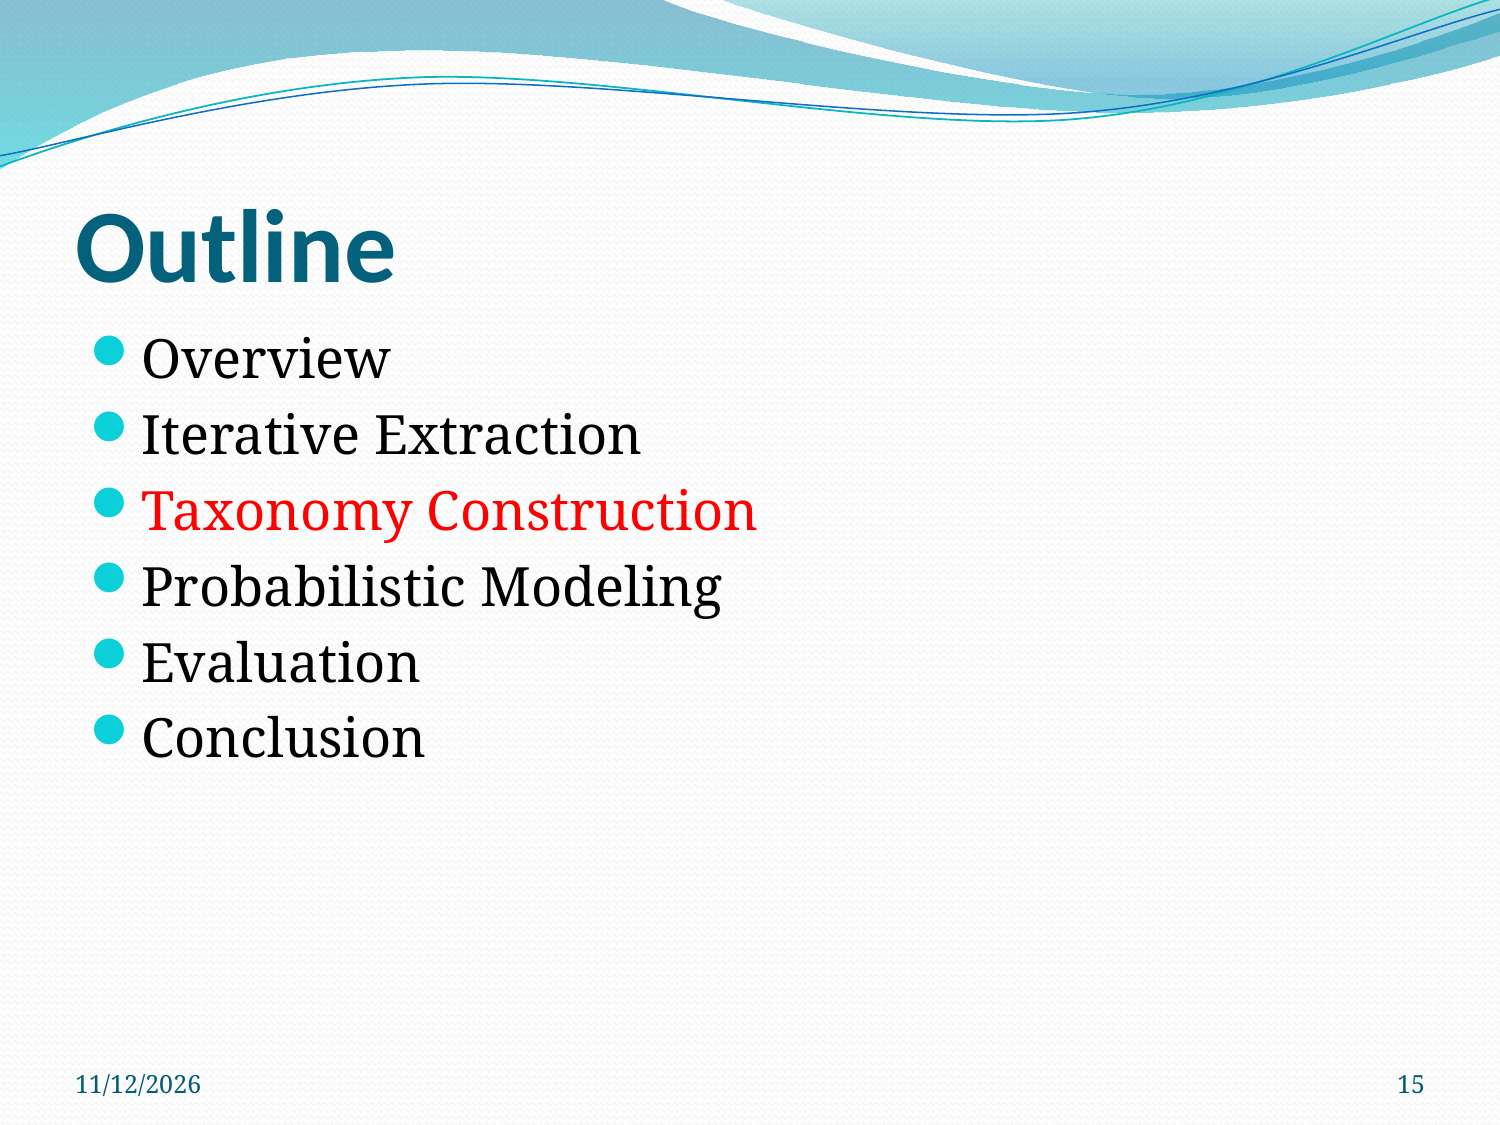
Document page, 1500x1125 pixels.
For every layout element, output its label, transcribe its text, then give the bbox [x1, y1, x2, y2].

title Outline [75, 115, 1425, 303]
slide_number 15 [1299, 1042, 1425, 1103]
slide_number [75, 1042, 425, 1103]
list Overview Iterative Extraction Taxonomy Construction Probabilistic Modeling Evaluation Conclusion [75, 317, 1425, 1038]
